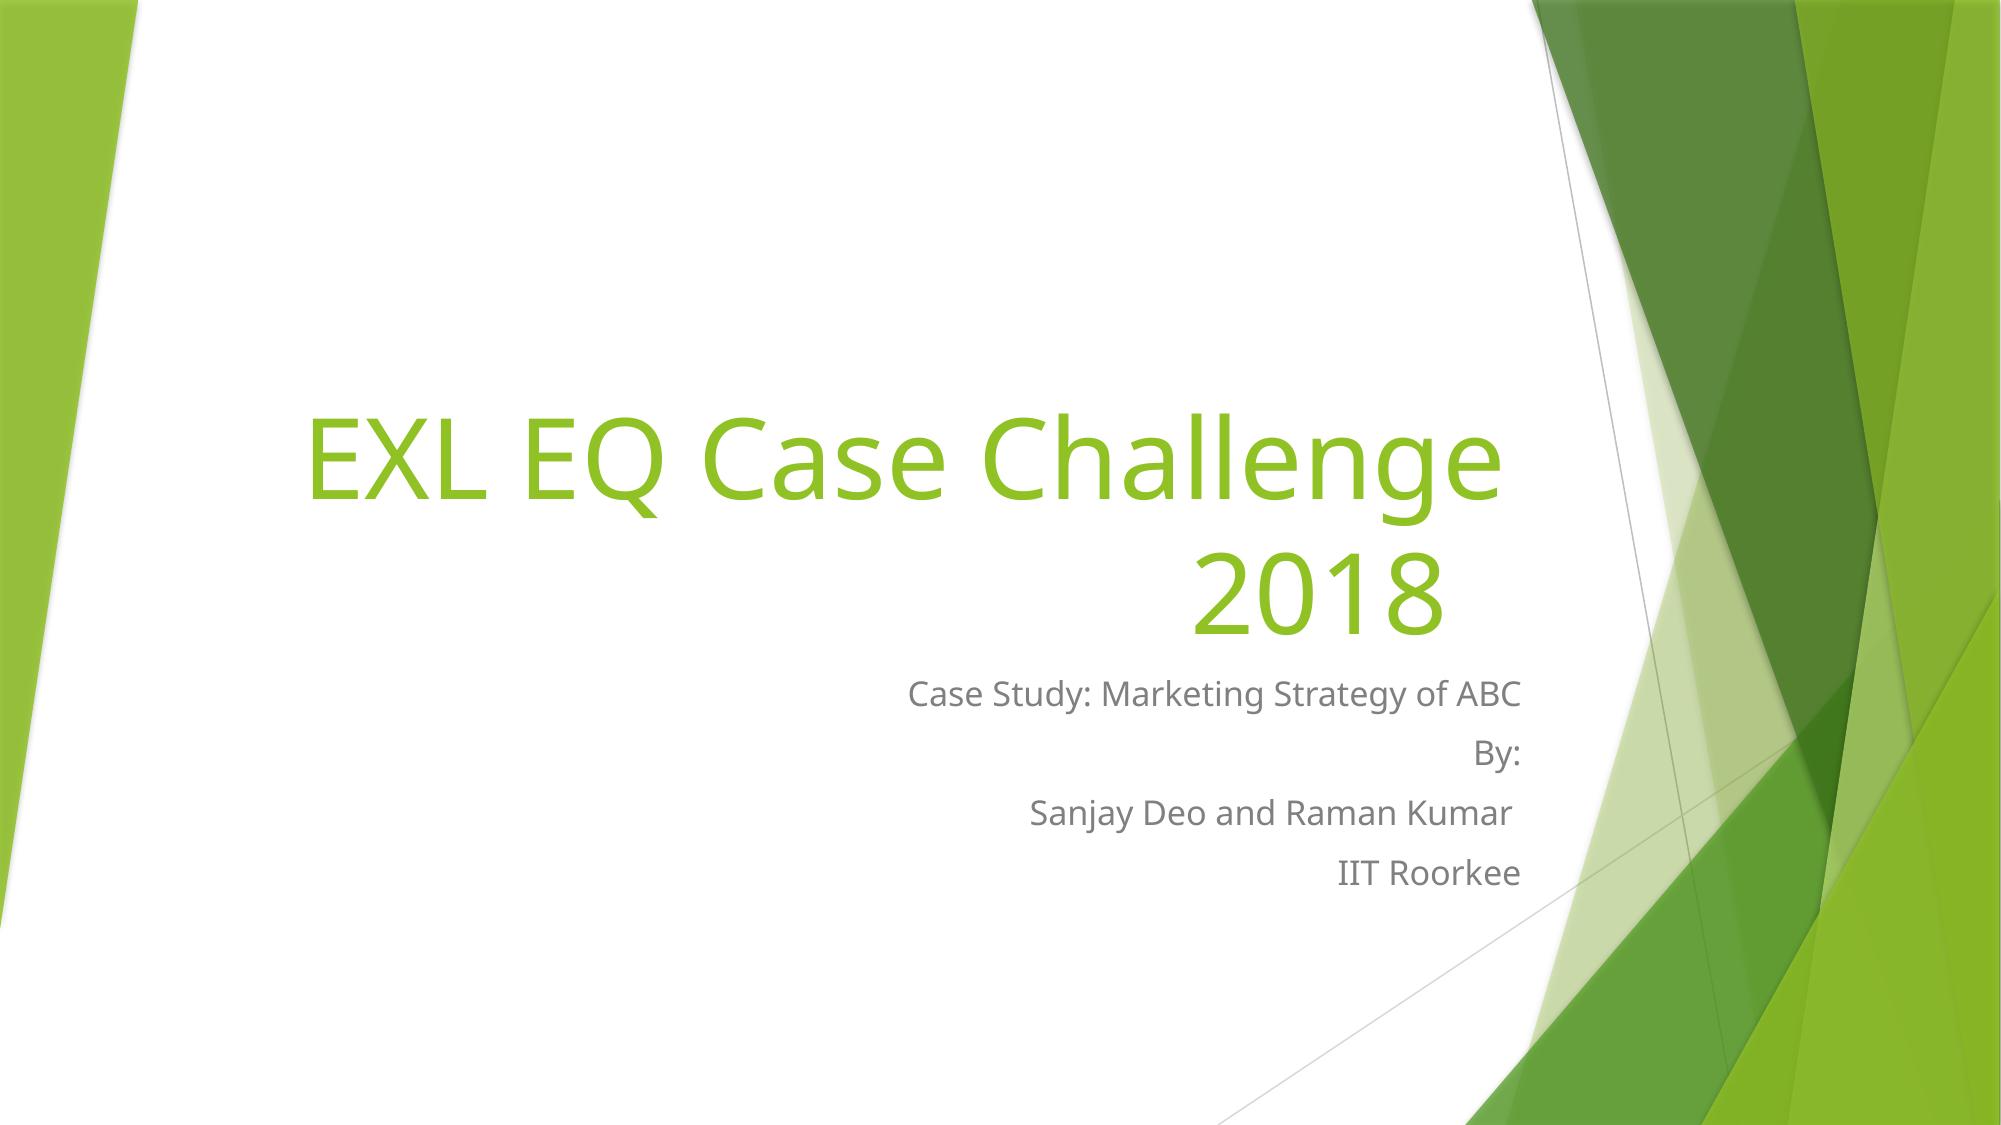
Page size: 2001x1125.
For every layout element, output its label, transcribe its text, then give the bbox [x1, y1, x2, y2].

title EXL EQ Case Challenge 2018 [247, 394, 1522, 664]
subtitle Case Study: Marketing Strategy of ABC By: Sanjay Deo and Raman Kumar IIT Roorkee [247, 664, 1537, 903]
